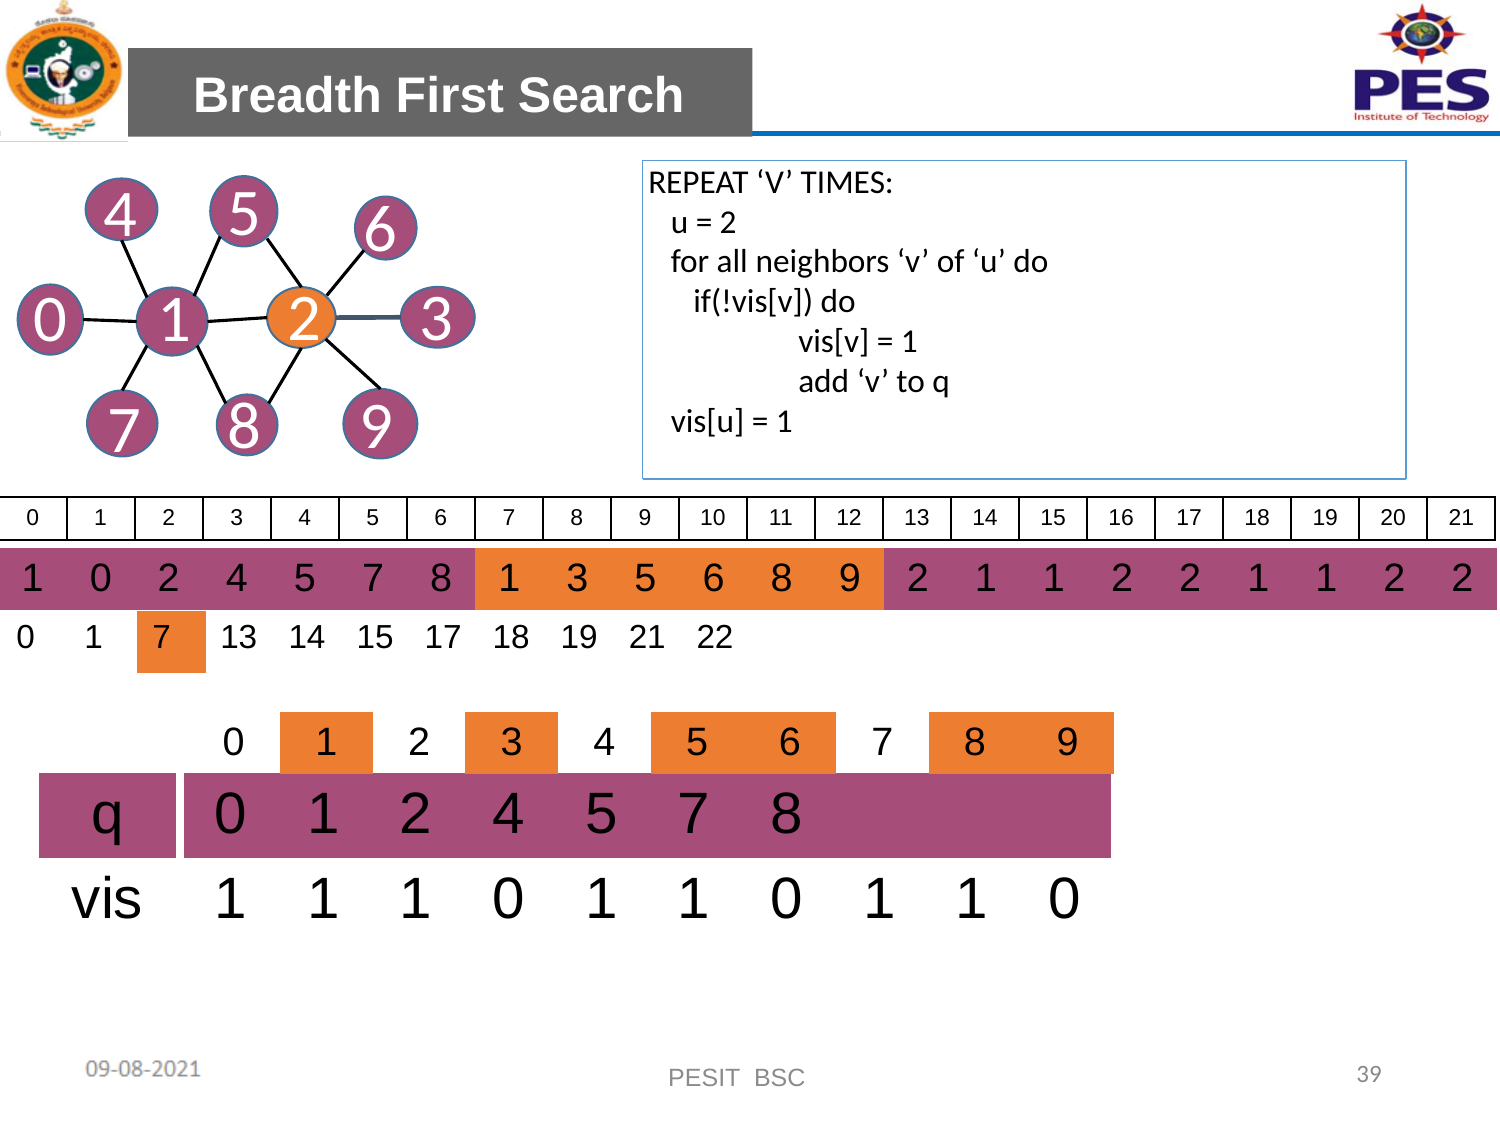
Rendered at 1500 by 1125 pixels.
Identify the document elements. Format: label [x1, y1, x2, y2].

table_header [748, 498, 814, 539]
table_header [1224, 498, 1290, 539]
picture [1343, 0, 1500, 126]
table_header [39, 773, 176, 858]
table_header [612, 498, 678, 539]
table_cell [184, 858, 1111, 943]
table_header [816, 498, 882, 539]
table_header [1360, 498, 1426, 539]
table_header [1088, 498, 1154, 539]
text_box [399, 1046, 1075, 1106]
picture [70, 1037, 521, 1099]
table_header [1020, 498, 1086, 539]
slide_number [1059, 1042, 1397, 1103]
text_box [17, 161, 475, 474]
table_header [204, 498, 270, 539]
table_header [476, 498, 542, 539]
table_header [952, 498, 1018, 539]
table_header [1, 611, 750, 673]
table_header [0, 498, 66, 539]
table_header [136, 498, 202, 539]
text_box [633, 152, 1457, 492]
table_header [884, 498, 950, 539]
table_header [408, 498, 474, 539]
table_header [184, 712, 1114, 858]
picture [0, 0, 128, 144]
table_header [340, 498, 406, 539]
table_header [1292, 498, 1358, 539]
table_header [1156, 498, 1222, 539]
table_header [680, 498, 746, 539]
table_header [0, 548, 1497, 610]
text_box [128, 48, 1500, 137]
table_header [544, 498, 610, 539]
table_header [68, 498, 134, 539]
table_header [272, 498, 338, 539]
table_cell [39, 858, 176, 943]
table_header [1428, 498, 1494, 539]
